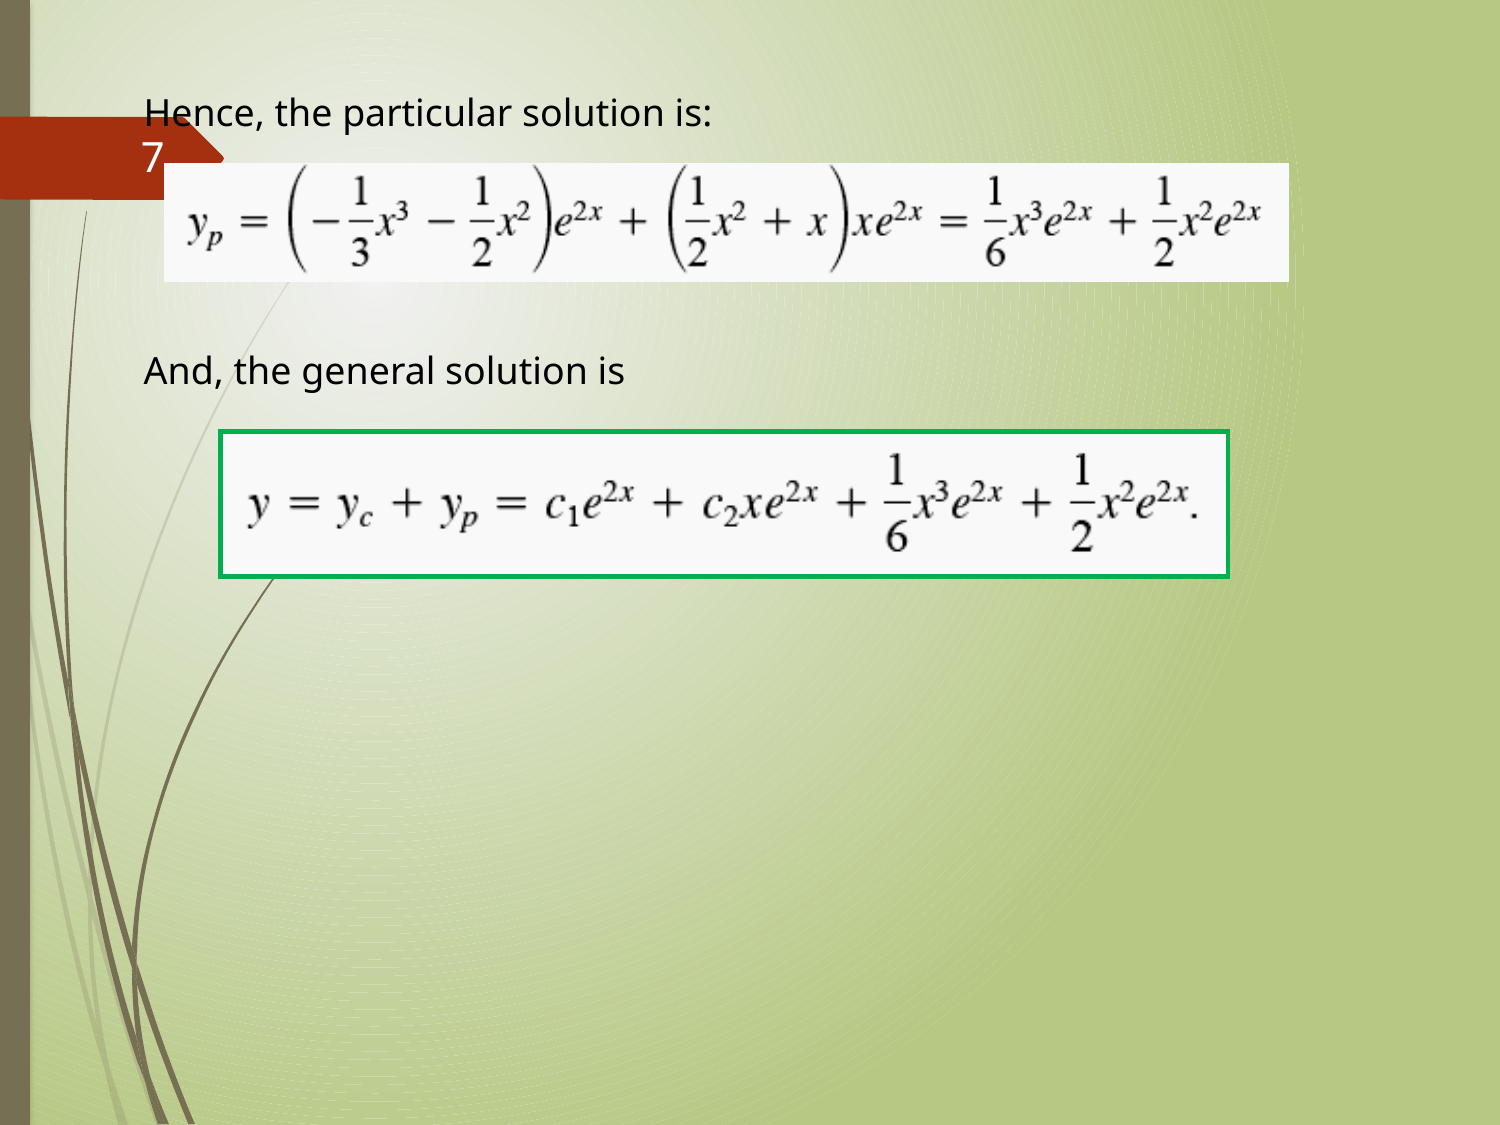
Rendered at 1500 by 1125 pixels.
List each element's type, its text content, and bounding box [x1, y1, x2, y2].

picture [163, 163, 1289, 282]
text_box Hence, the particular solution is: [128, 81, 926, 142]
text_box And, the general solution is [128, 339, 786, 400]
slide_number 7 [83, 129, 180, 190]
picture [222, 433, 1226, 575]
